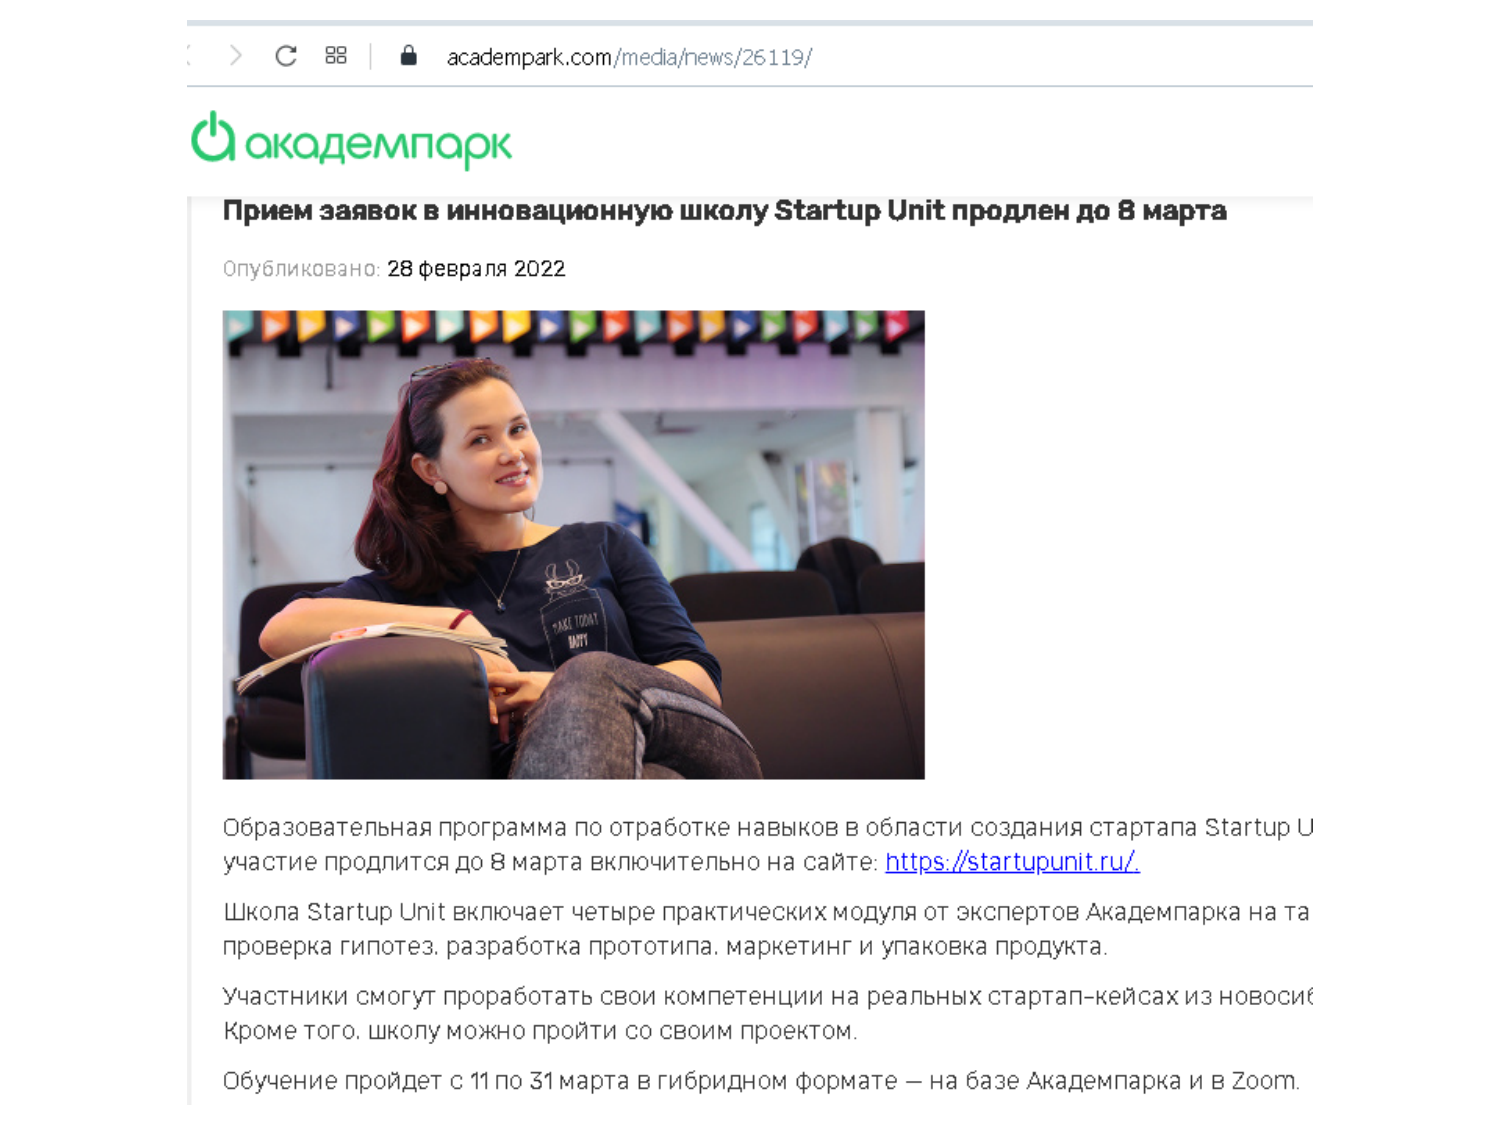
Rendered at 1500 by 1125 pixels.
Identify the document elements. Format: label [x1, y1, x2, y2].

picture [187, 19, 1313, 1105]
